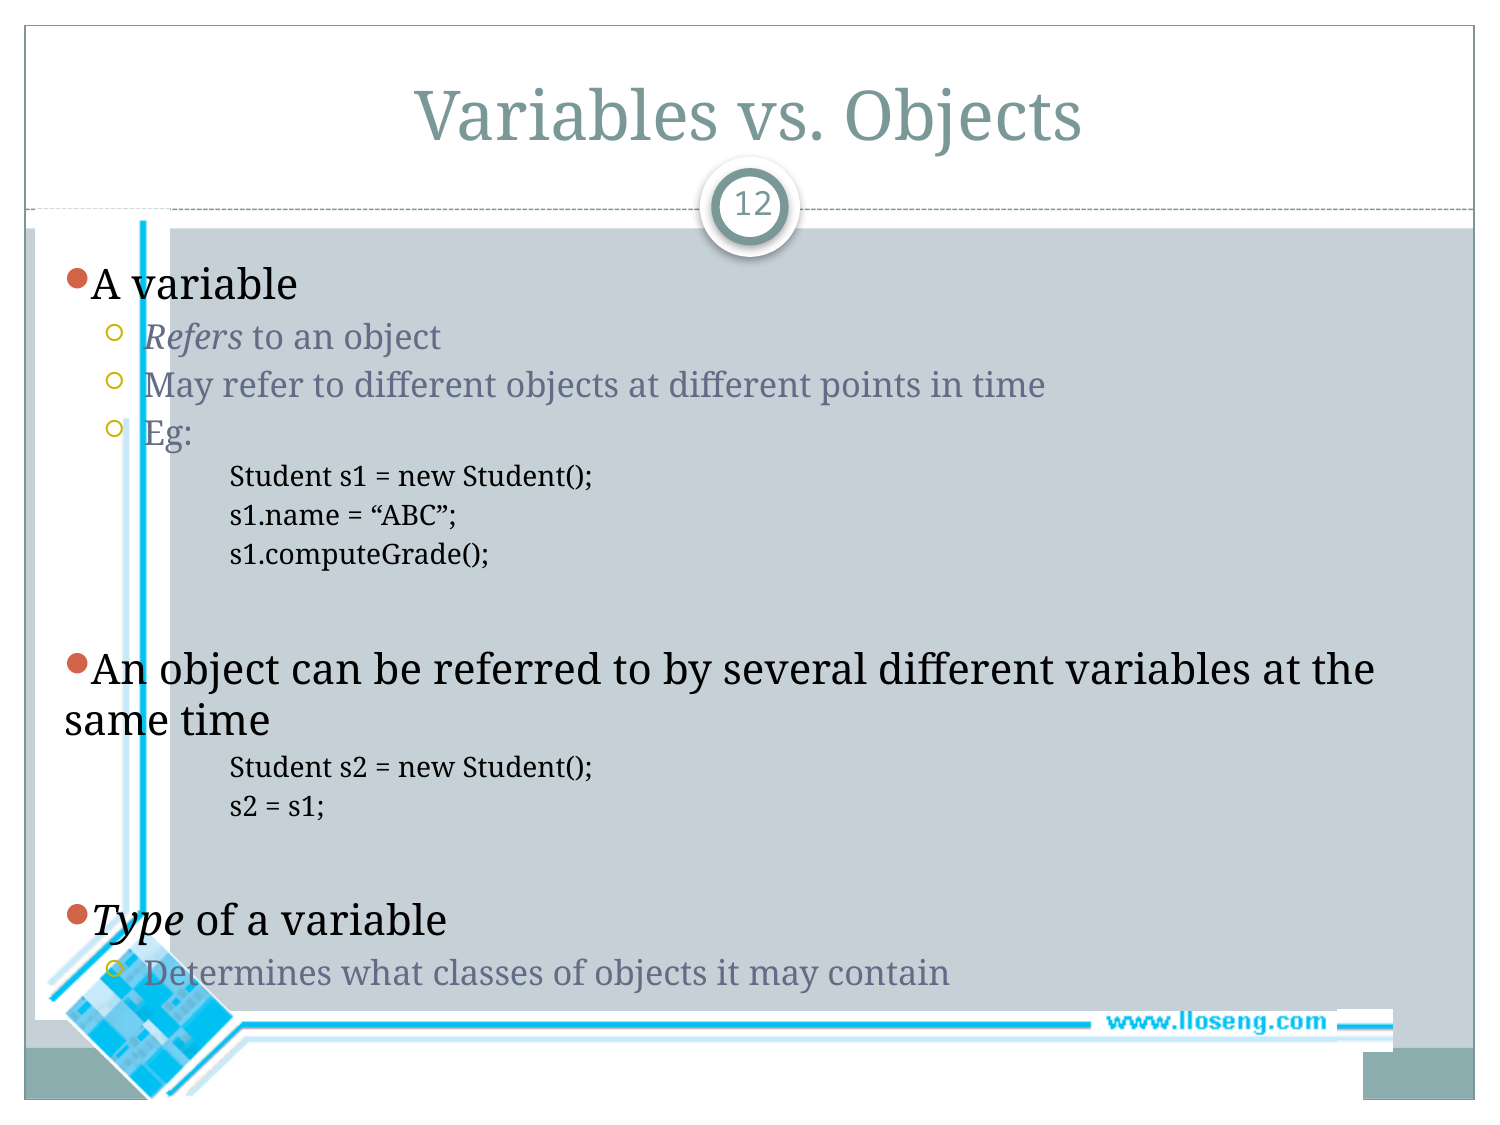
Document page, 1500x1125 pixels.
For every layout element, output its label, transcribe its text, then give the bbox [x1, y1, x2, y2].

picture [35, 209, 1393, 1101]
list A variable Refers to an object May refer to different objects at different points in time Eg: Student s1 = new Student(); s1.name = “ABC”; s1.computeGrade(); An object can be referred to by several different variables at the same time Student s2 = new Student(); s2 = s1; Type of a variable Determines what classes of objects it may contain [49, 250, 1445, 1001]
slide_number 12 [715, 168, 791, 241]
title Variables vs. Objects [49, 37, 1450, 162]
